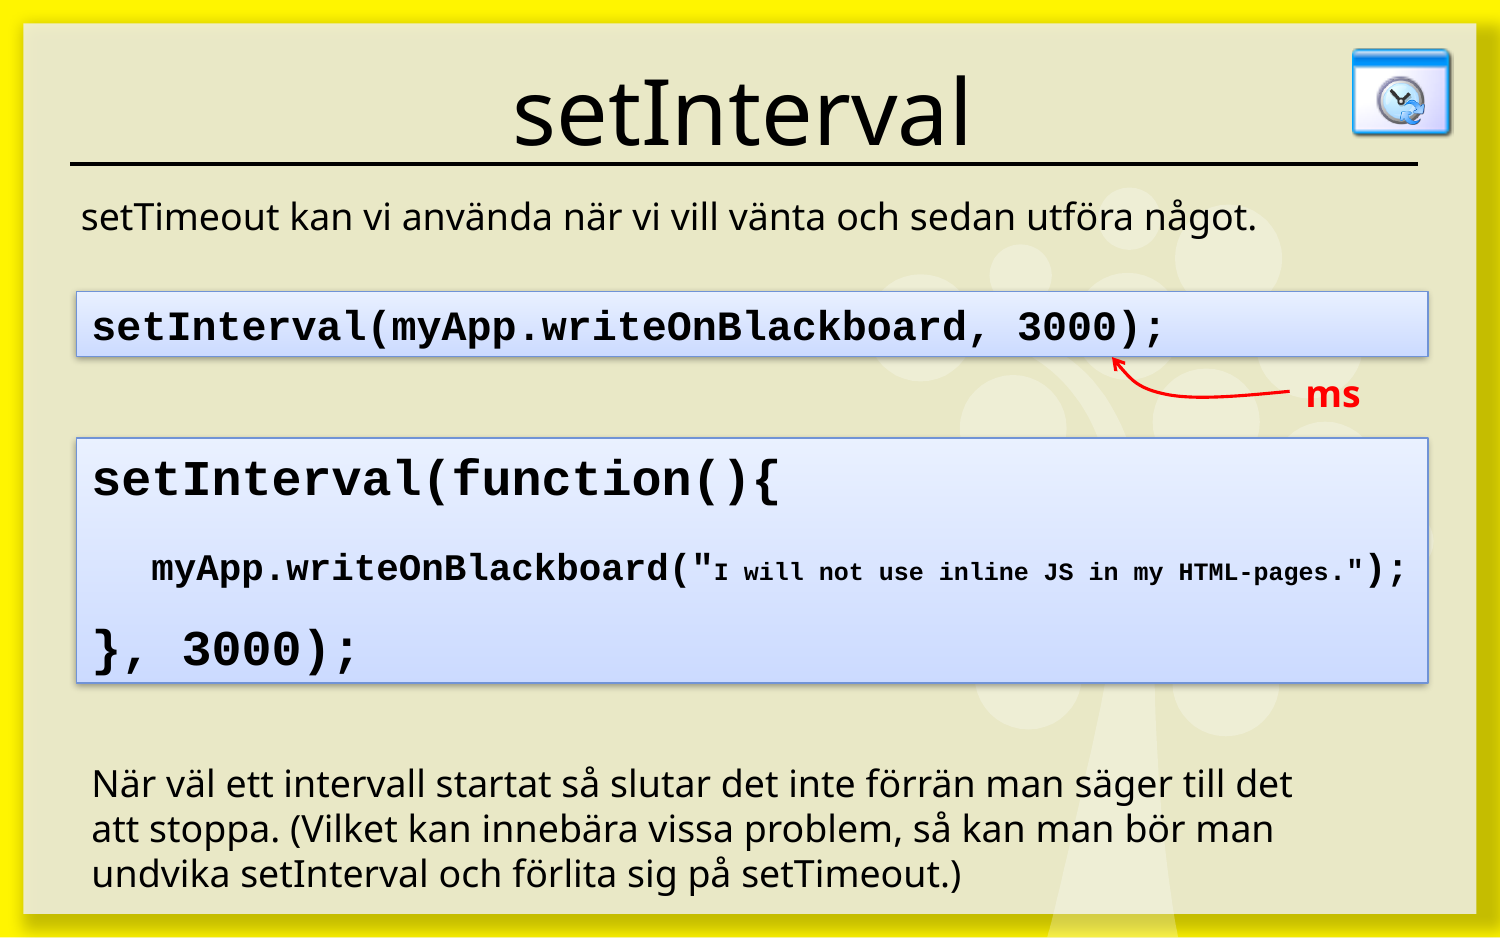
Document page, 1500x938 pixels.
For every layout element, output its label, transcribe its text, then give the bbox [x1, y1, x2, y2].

text_box setInterval(myApp.writeOnBlackboard, 3000); [76, 291, 1429, 357]
picture [1352, 43, 1454, 146]
title setInterval [105, 46, 1381, 174]
text_box setTimeout kan vi använda när vi vill vänta och sedan utföra något. [66, 185, 1274, 245]
text_box setInterval(function(){ myApp.writeOnBlackboard("I will not use inline JS in my HTML-pages."); }, 3000); [76, 437, 1429, 684]
text_box [1111, 357, 1290, 399]
text_box ms [1290, 362, 1376, 423]
text_box När väl ett intervall startat så slutar det inte förrän man säger till det att stoppa. (Vilket kan innebära vissa problem, så kan man bör man undvika setInterval och förlita sig på setTimeout.) [76, 752, 1317, 902]
